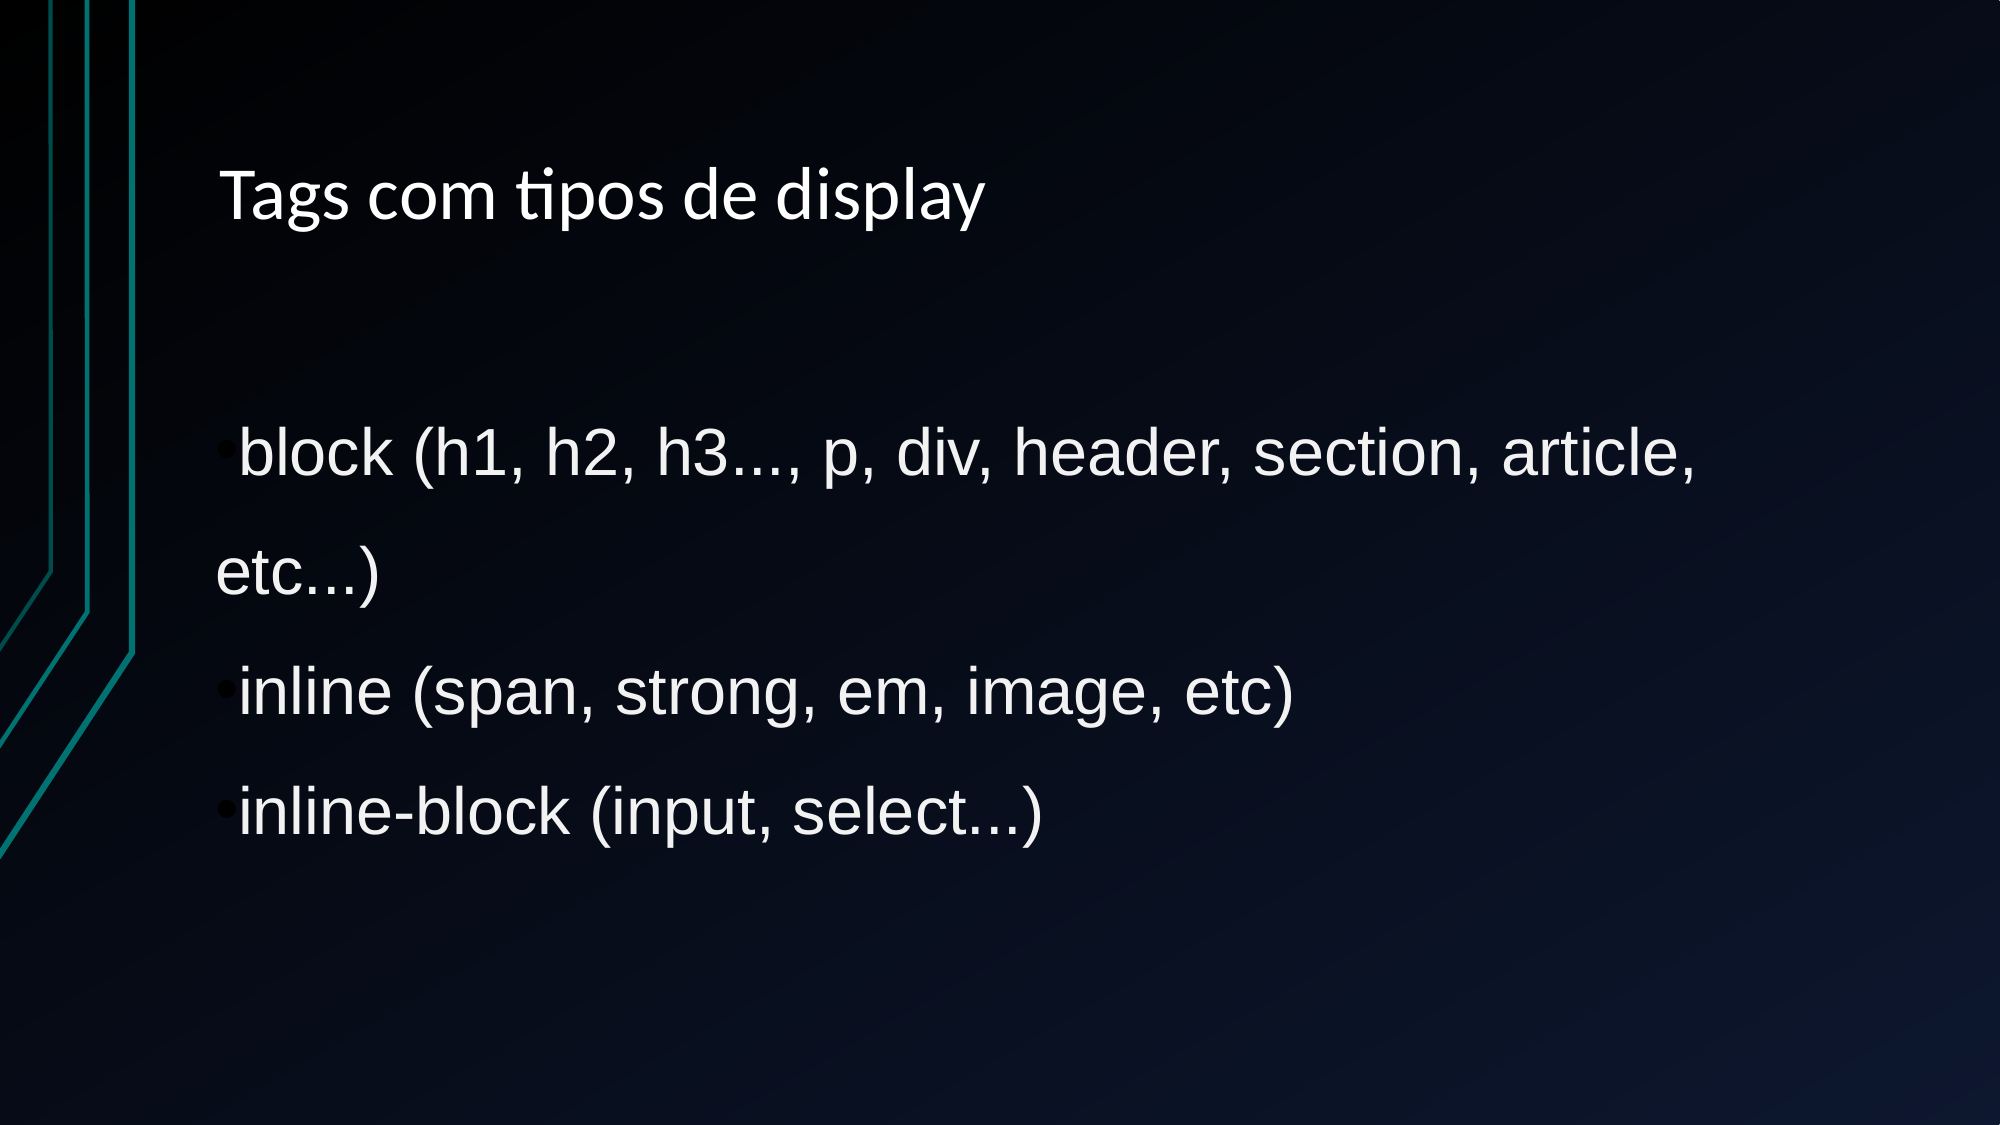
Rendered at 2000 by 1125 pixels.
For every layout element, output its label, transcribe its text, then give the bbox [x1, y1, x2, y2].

title Tags com tipos de display [199, 45, 1900, 246]
text_box block (h1, h2, h3..., p, div, header, section, article, etc...) inline (span, strong, em, image, etc) inline-block (input, select...) [199, 361, 1900, 976]
